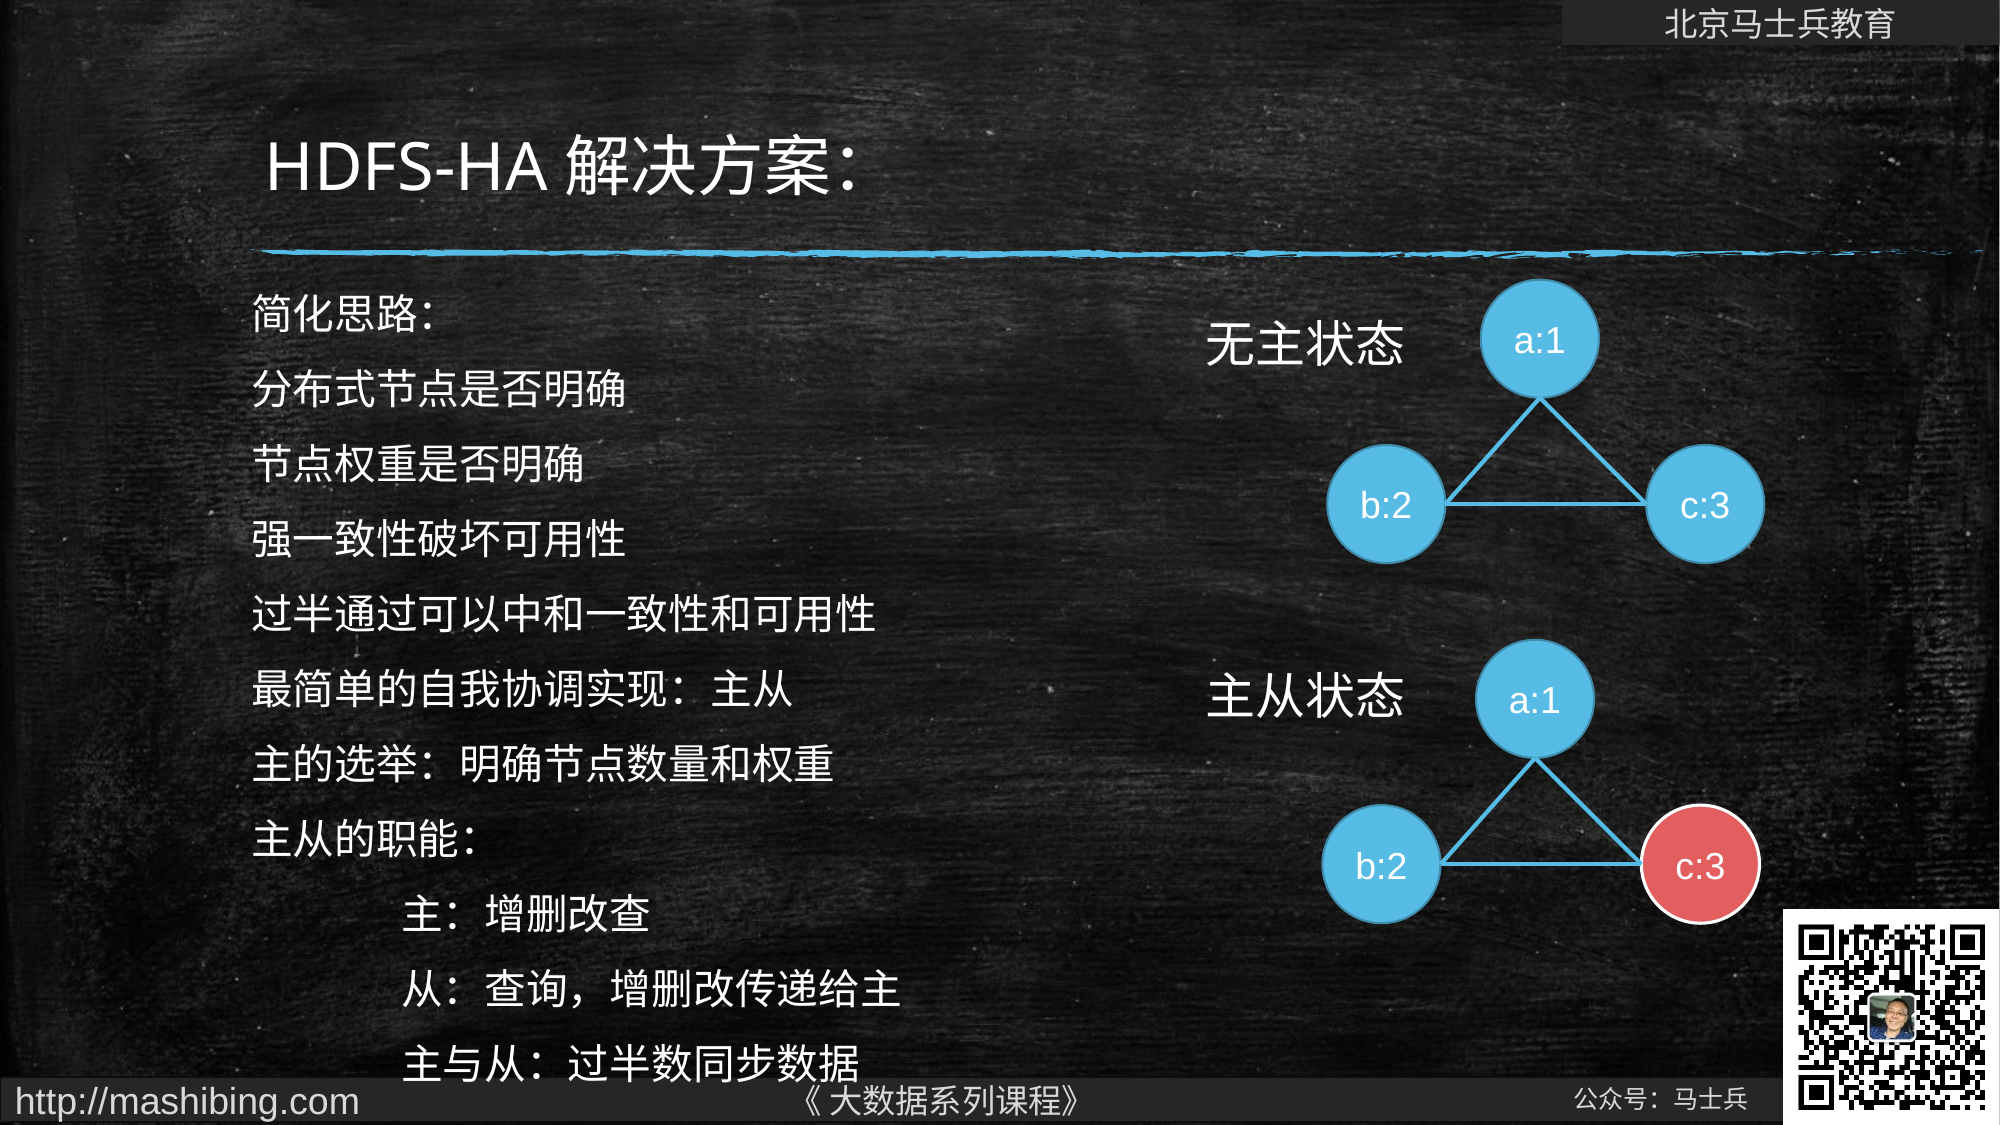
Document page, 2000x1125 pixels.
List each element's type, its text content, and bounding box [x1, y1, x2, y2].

text_box 简化思路： 分布式节点是否明确 节点权重是否明确 强一致性破坏可用性 过半通过可以中和一致性和可用性 最简单的自我协调实现：主从 主的选举：明确节点数量和权重 主从的职能： 主：增删改查 从：查询，增删改传递给主 主与从：过半数同步数据 [236, 255, 918, 1125]
title HDFS-HA解决方案： [249, 45, 1750, 213]
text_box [1536, 757, 1642, 864]
text_box a:1 [1479, 278, 1600, 397]
text_box a:1 [1474, 638, 1596, 757]
text_box 无主状态 [1190, 311, 1421, 381]
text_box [1445, 397, 1540, 504]
text_box c:3 [1645, 443, 1766, 565]
text_box 主从状态 [1190, 664, 1421, 733]
text_box c:3 [1639, 803, 1762, 925]
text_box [1540, 397, 1647, 504]
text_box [1440, 757, 1536, 864]
text_box b:2 [1321, 804, 1442, 925]
picture [1783, 909, 2000, 1125]
text_box b:2 [1326, 443, 1447, 565]
